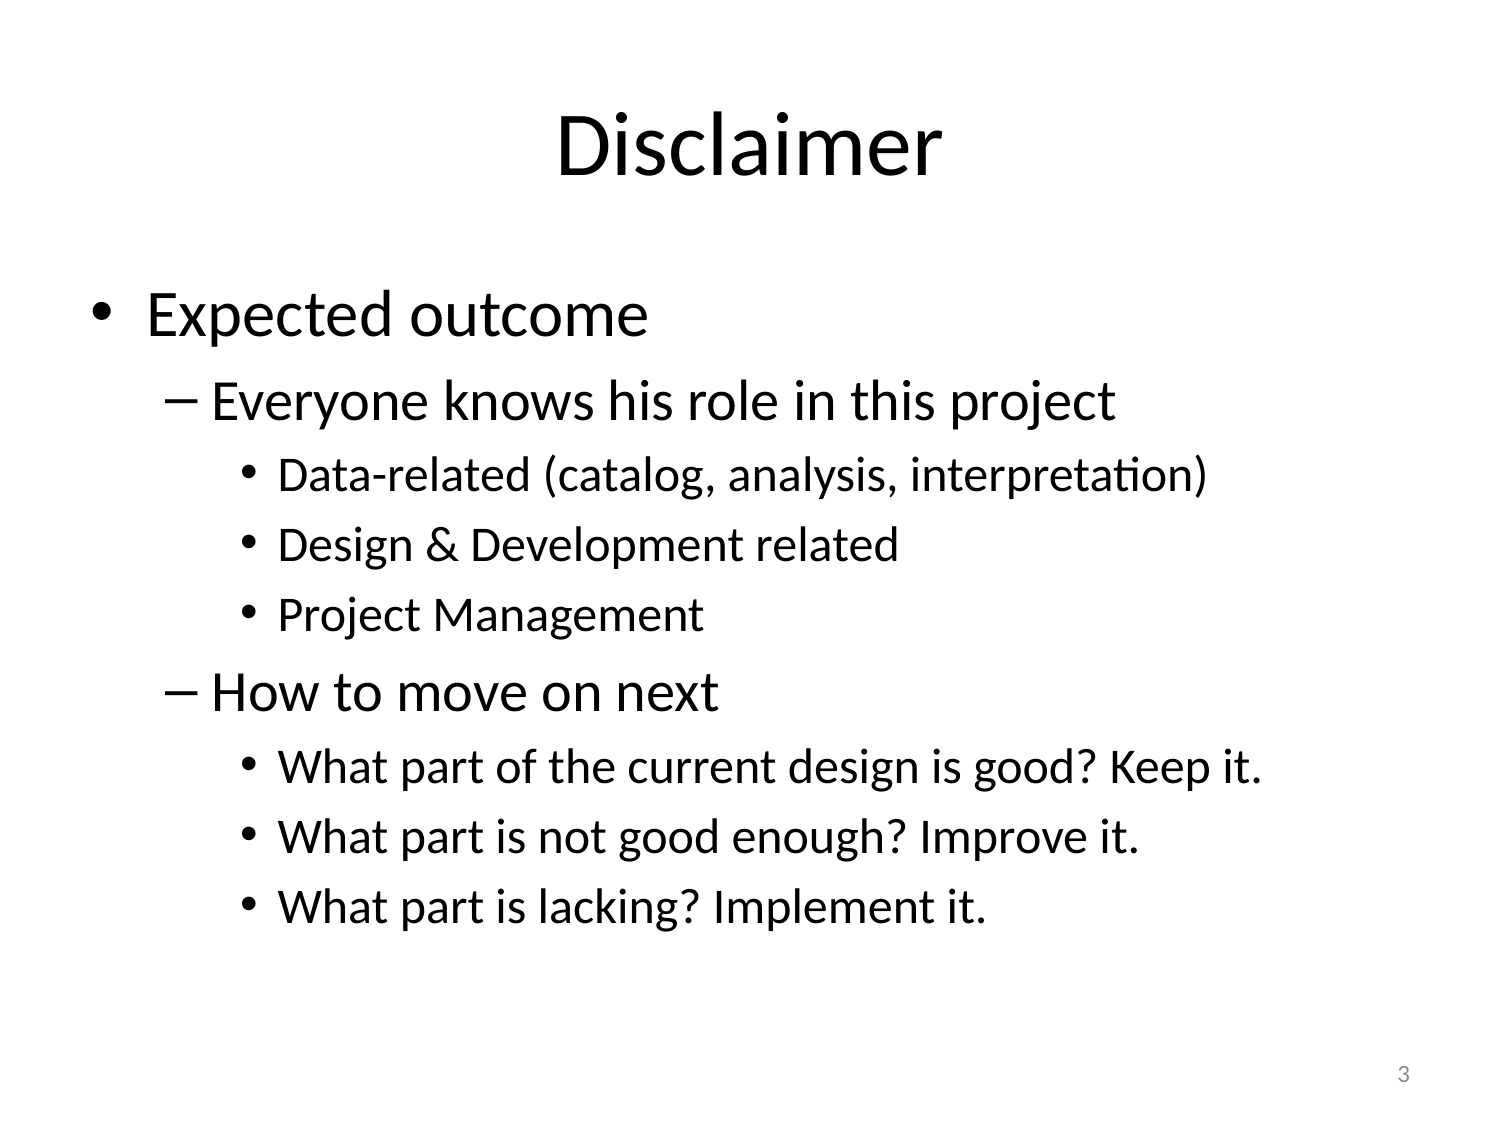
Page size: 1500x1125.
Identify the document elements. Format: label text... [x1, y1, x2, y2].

title Disclaimer [75, 45, 1425, 233]
list Expected outcome Everyone knows his role in this project Data-related (catalog, analysis, interpretation) Design & Development related Project Management How to move on next What part of the current design is good? Keep it. What part is not good enough? Improve it. What part is lacking? Implement it. [75, 262, 1425, 1005]
slide_number 2 [1074, 1042, 1425, 1103]
